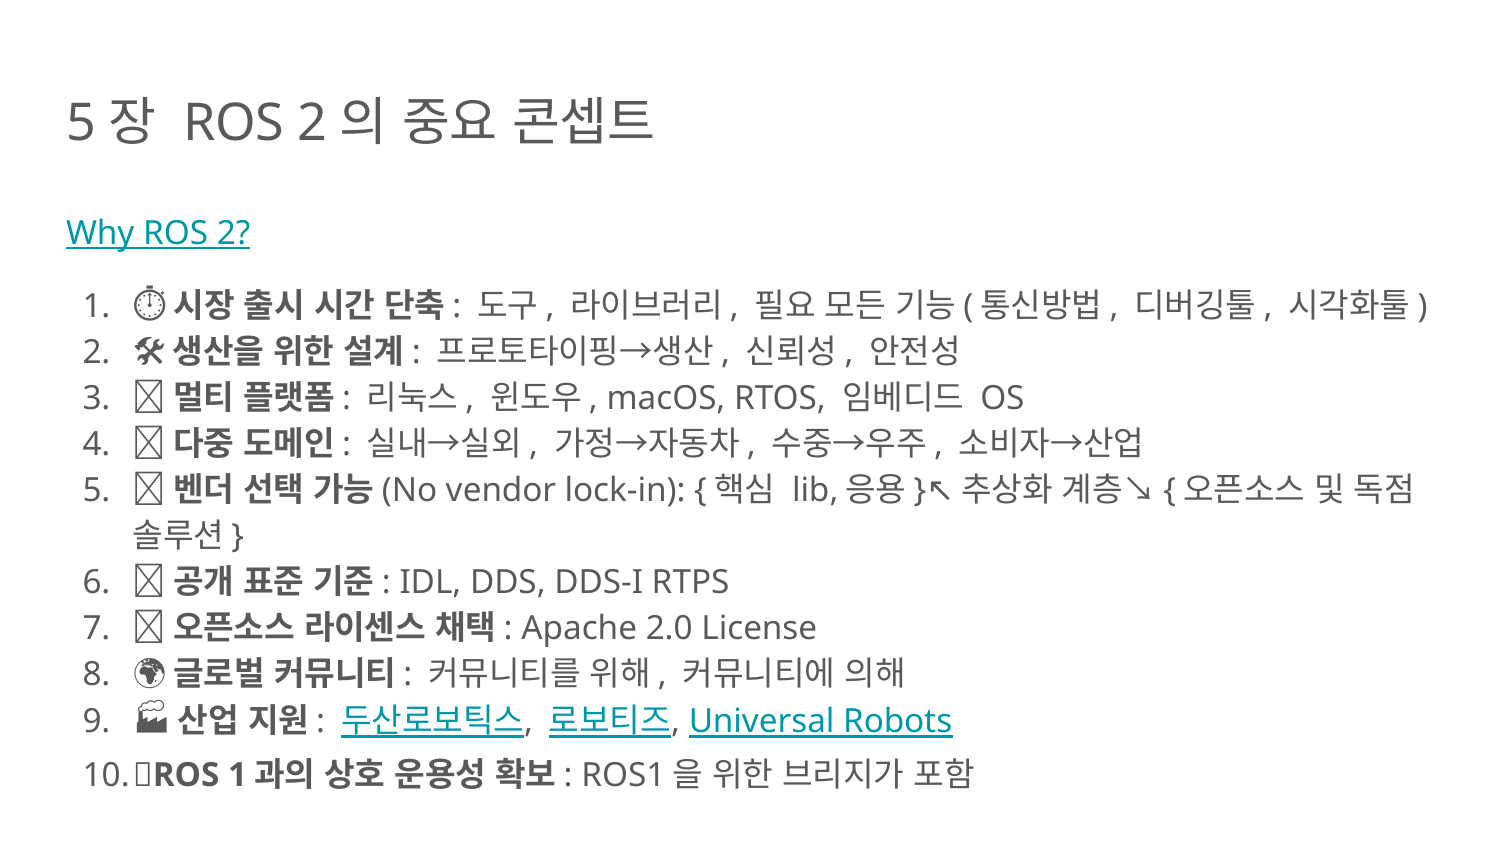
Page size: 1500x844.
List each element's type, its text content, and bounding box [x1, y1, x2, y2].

title 5장 ROS 2의 중요 콘셉트 [51, 72, 1449, 167]
list Why ROS 2? ⏱시장 출시 시간 단축: 도구, 라이브러리, 필요 모든 기능(통신방법, 디버깅툴, 시각화툴) 🛠생산을 위한 설계: 프로토타이핑→생산, 신뢰성, 안전성 🎨멀티 플랫폼: 리눅스, 윈도우, macOS, RTOS, 임베디드 OS 🚀다중 도메인: 실내→실외, 가정→자동차, 수중→우주, 소비자→산업 🍱벤더 선택 가능(No vendor lock-in): {핵심 lib,응용}↖추상화 계층↘{오픈소스 및 독점 솔루션} 🚥공개 표준 기준: IDL, DDS, DDS-I RTPS 🤲오픈소스 라이센스 채택: Apache 2.0 License 🌍글로벌 커뮤니티: 커뮤니티를 위해, 커뮤니티에 의해 🏭산업 지원: 두산로보틱스, 로보티즈, Universal Robots 🤝ROS 1과의 상호 운용성 확보: ROS1을 위한 브리지가 포함 [51, 189, 1449, 817]
